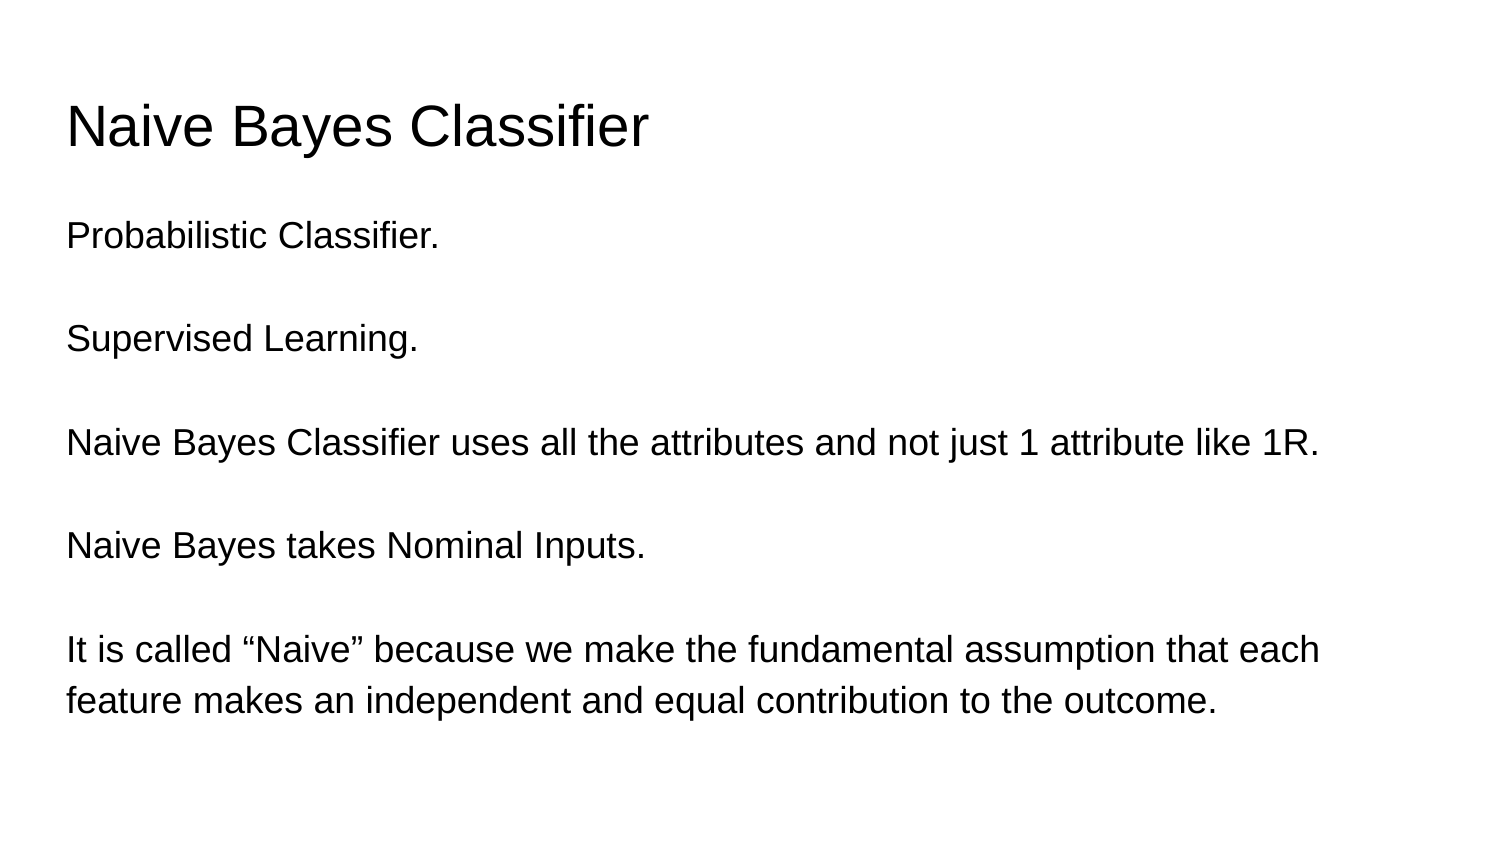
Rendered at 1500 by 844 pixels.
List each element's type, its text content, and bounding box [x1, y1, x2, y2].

list Probabilistic Classifier. Supervised Learning. Naive Bayes Classifier uses all the attributes and not just 1 attribute like 1R. Naive Bayes takes Nominal Inputs. It is called “Naive” because we make the fundamental assumption that each feature makes an independent and equal contribution to the outcome. [51, 189, 1449, 750]
title Naive Bayes Classifier [51, 72, 1449, 167]
